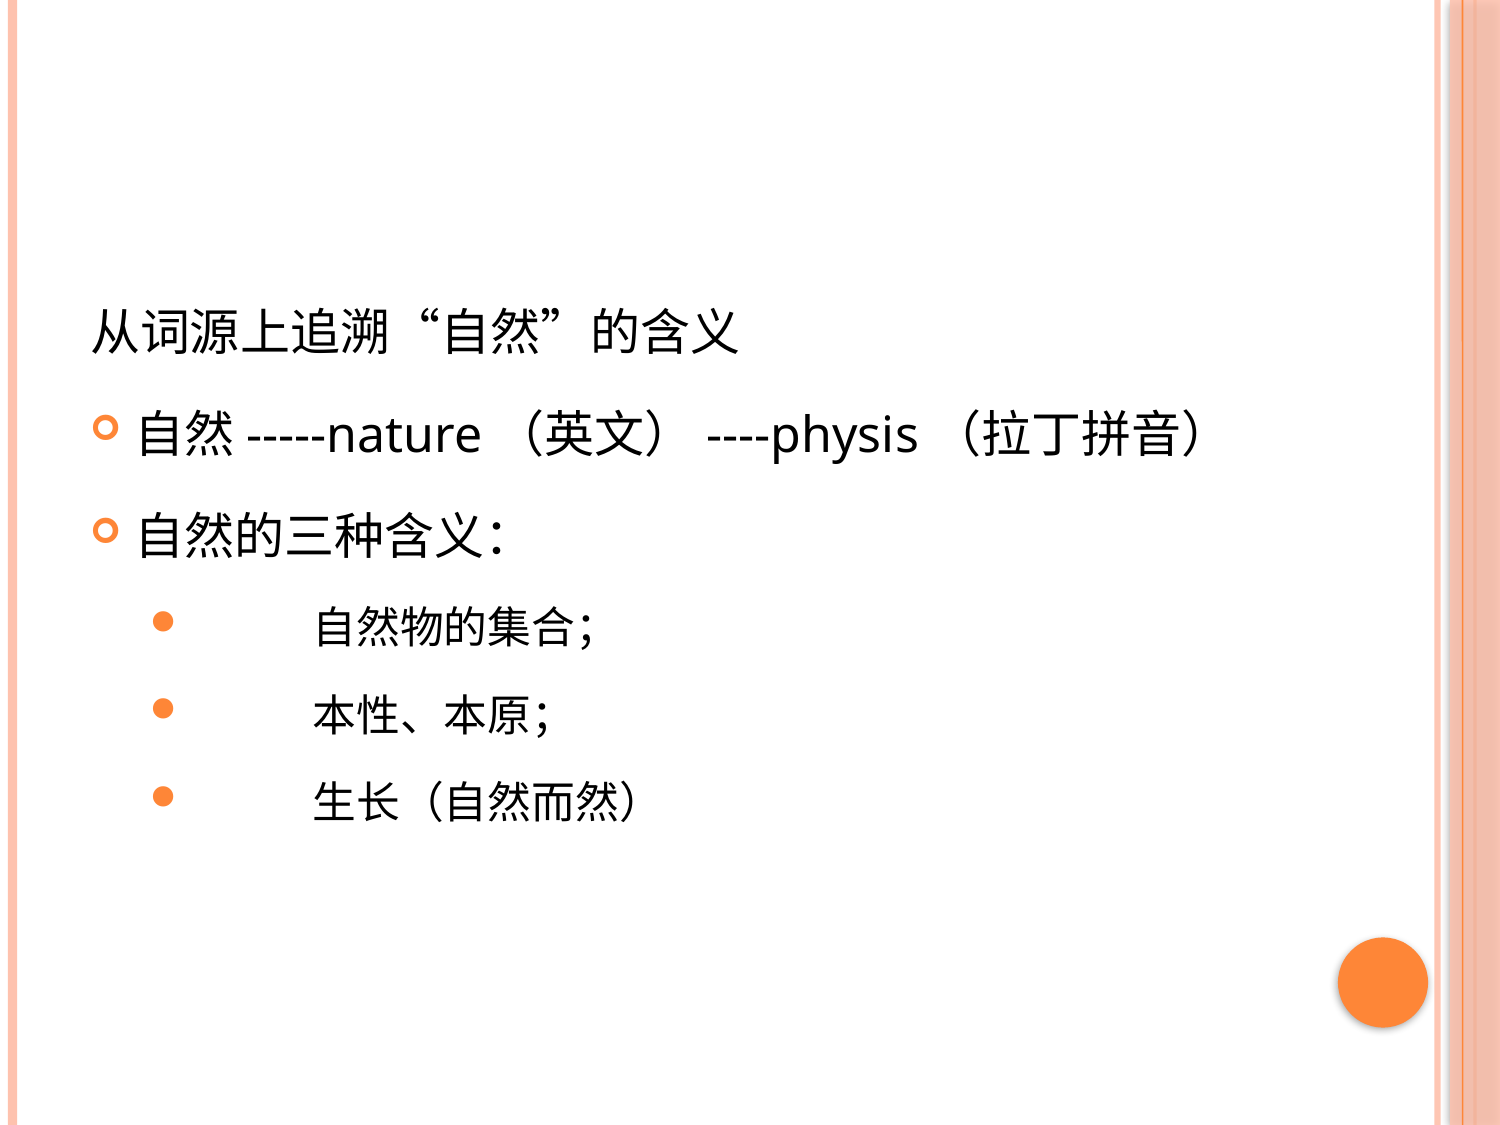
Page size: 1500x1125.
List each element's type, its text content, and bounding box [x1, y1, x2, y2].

list 从词源上追溯“自然”的含义 自然-----nature（英文）----physis（拉丁拼音） 自然的三种含义： 自然物的集合； 本性、本原； 生长（自然而然） [74, 262, 1301, 1063]
